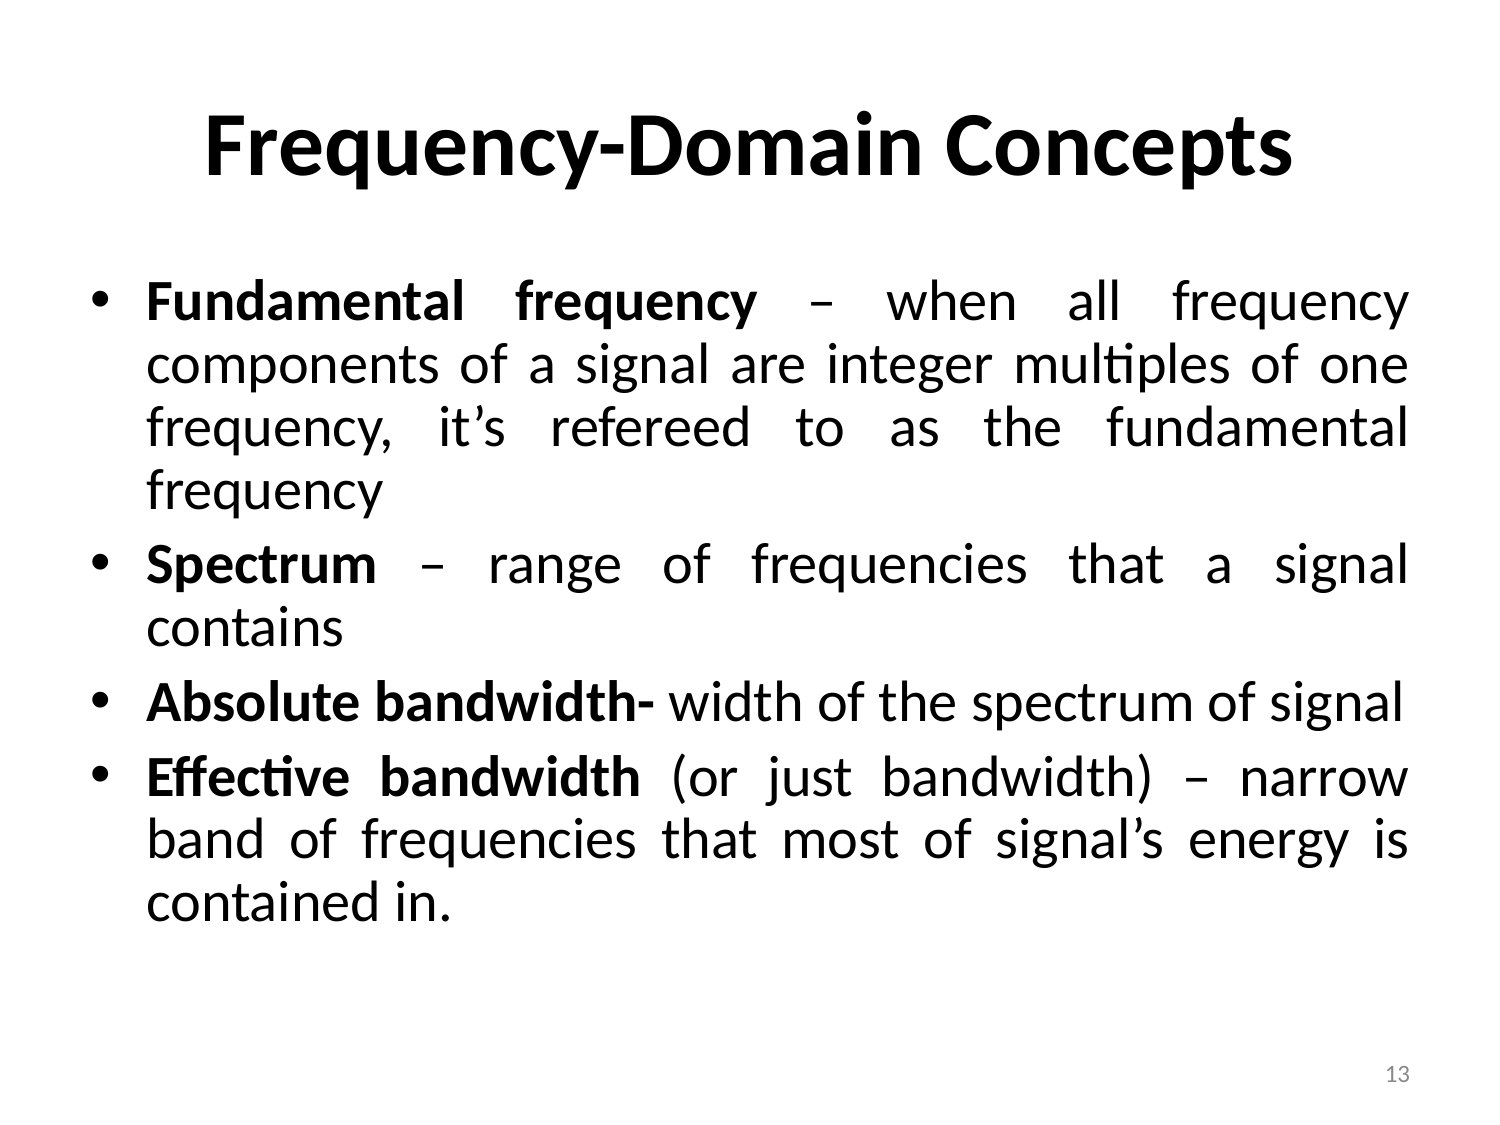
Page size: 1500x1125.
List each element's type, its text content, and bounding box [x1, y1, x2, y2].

title Frequency-Domain Concepts [74, 44, 1426, 233]
text_box 13 [1074, 1042, 1425, 1103]
list Fundamental frequency – when all frequency components of a signal are integer multiples of one frequency, it’s refereed to as the fundamental frequency Spectrum – range of frequencies that a signal contains Absolute bandwidth- width of the spectrum of signal Effective bandwidth (or just bandwidth) – narrow band of frequencies that most of signal’s energy is contained in. [74, 262, 1426, 1006]
